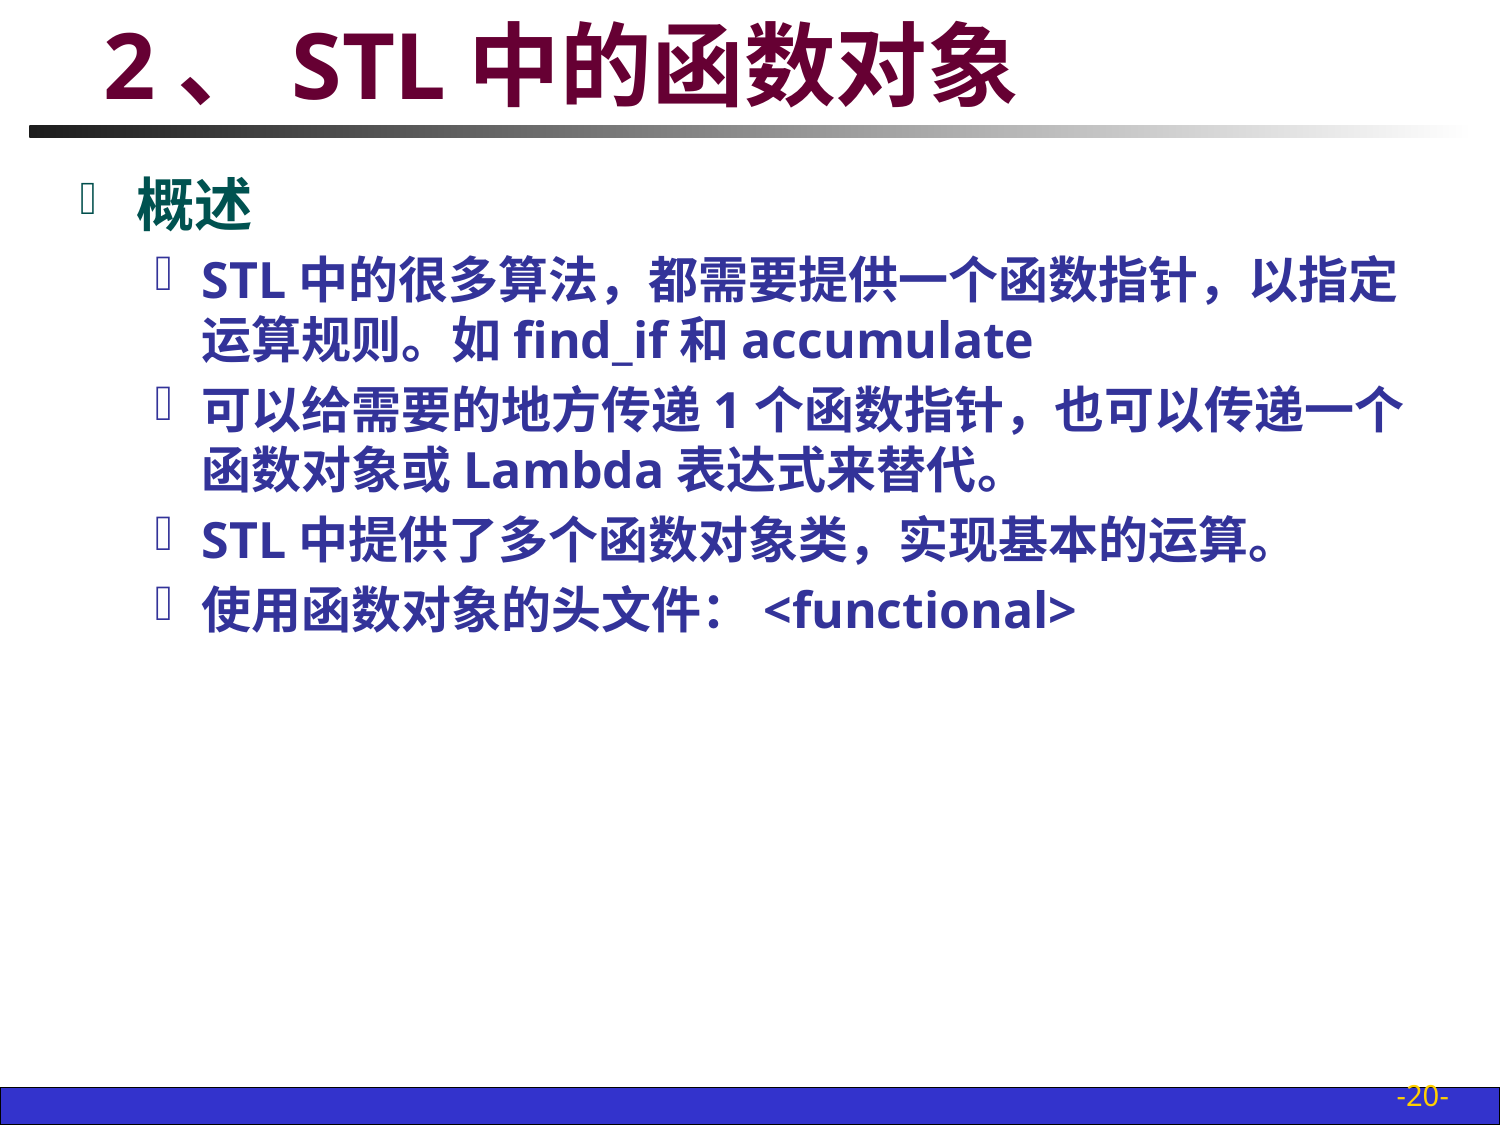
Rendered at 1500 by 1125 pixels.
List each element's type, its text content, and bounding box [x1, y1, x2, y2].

title 2、STL中的函数对象 [88, 18, 1398, 126]
slide_number -20- [1151, 1074, 1465, 1125]
list 概述 STL中的很多算法，都需要提供一个函数指针，以指定运算规则。如find_if和accumulate 可以给需要的地方传递1个函数指针，也可以传递一个函数对象或Lambda表达式来替代。 STL中提供了多个函数对象类，实现基本的运算。 使用函数对象的头文件：<functional> [64, 160, 1436, 1012]
